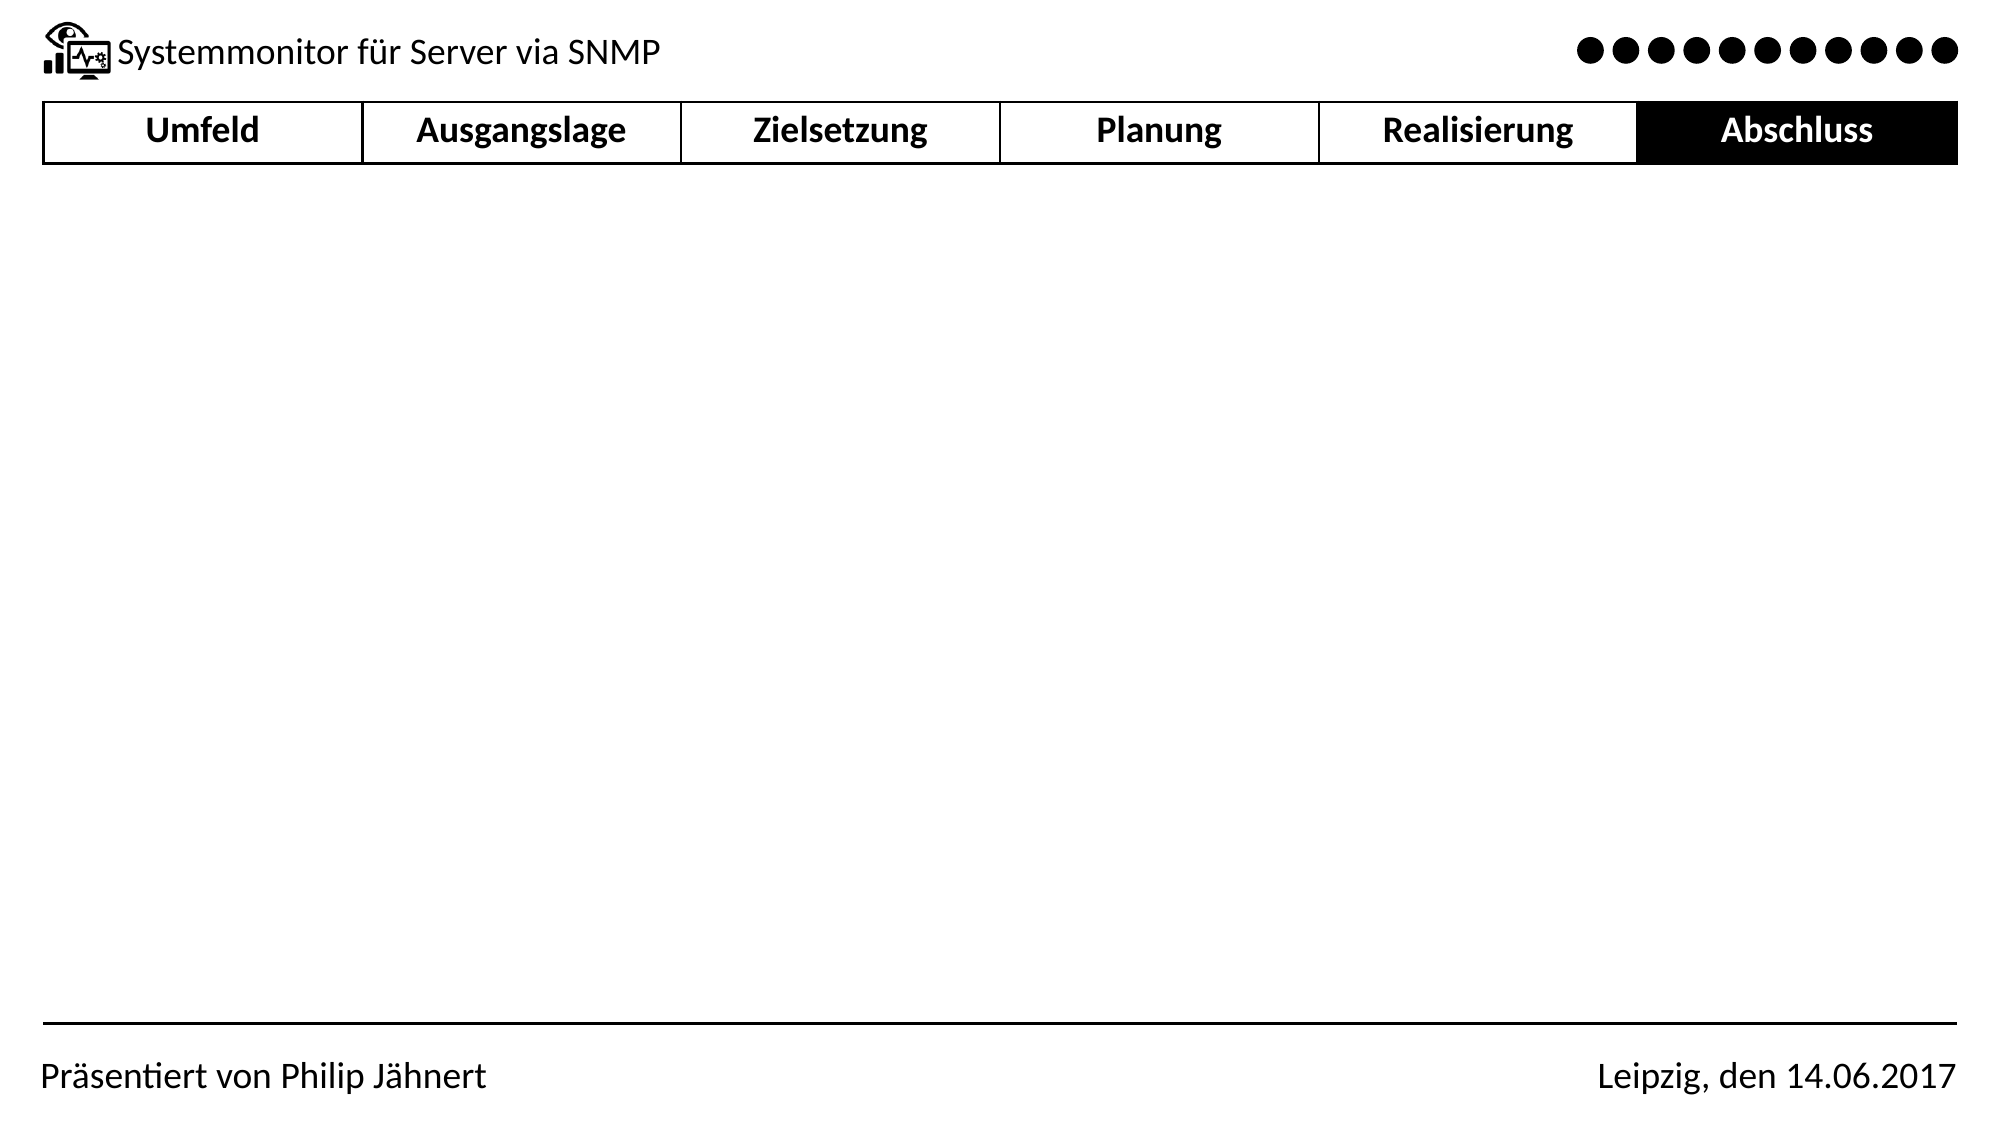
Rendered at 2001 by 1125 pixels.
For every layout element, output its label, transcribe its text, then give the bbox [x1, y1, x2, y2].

text_box Präsentiert von Philip Jähnert [25, 1041, 505, 1111]
table_header Realisierung [1320, 103, 1636, 162]
text_box [1754, 37, 1781, 64]
title Systemmonitor für Server via SNMP [25, 17, 752, 87]
text_box Leipzig, den 14.06.2017 [1531, 1041, 1972, 1111]
text_box [1825, 37, 1852, 64]
text_box [1861, 37, 1887, 64]
text_box [1719, 37, 1746, 64]
text_box [1683, 37, 1710, 64]
table_header Zielsetzung [682, 103, 999, 162]
text_box [1896, 37, 1923, 64]
text_box [1577, 37, 1604, 64]
text_box [1790, 37, 1816, 64]
text_box [1931, 37, 1958, 64]
text_box [1613, 37, 1639, 64]
table_header Umfeld [45, 103, 361, 162]
table_header Abschluss [1639, 103, 1955, 162]
table_header Ausgangslage [364, 103, 680, 162]
picture [41, 19, 113, 82]
table_header Planung [1001, 103, 1318, 162]
text_box [1648, 37, 1675, 64]
